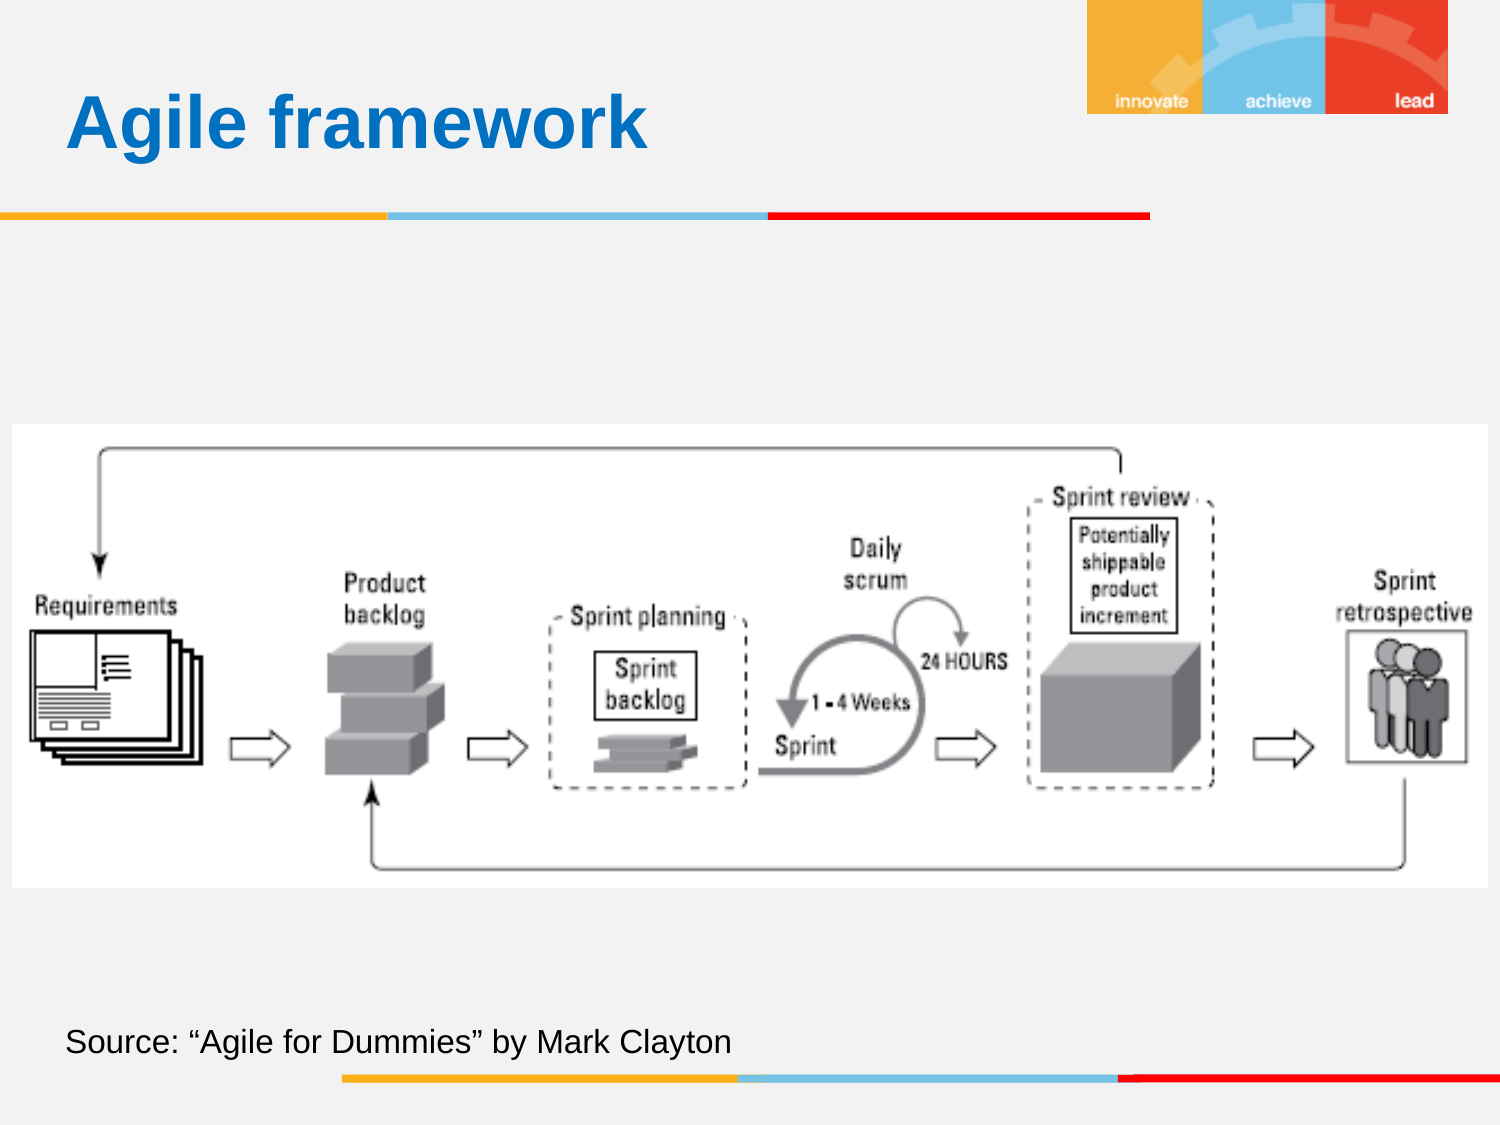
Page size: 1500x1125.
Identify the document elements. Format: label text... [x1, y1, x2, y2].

picture [1087, 0, 1448, 114]
list Agile framework [50, 24, 1088, 213]
list Source: “Agile for Dummies” by Mark Clayton [50, 1012, 1400, 1063]
picture [12, 424, 1488, 888]
